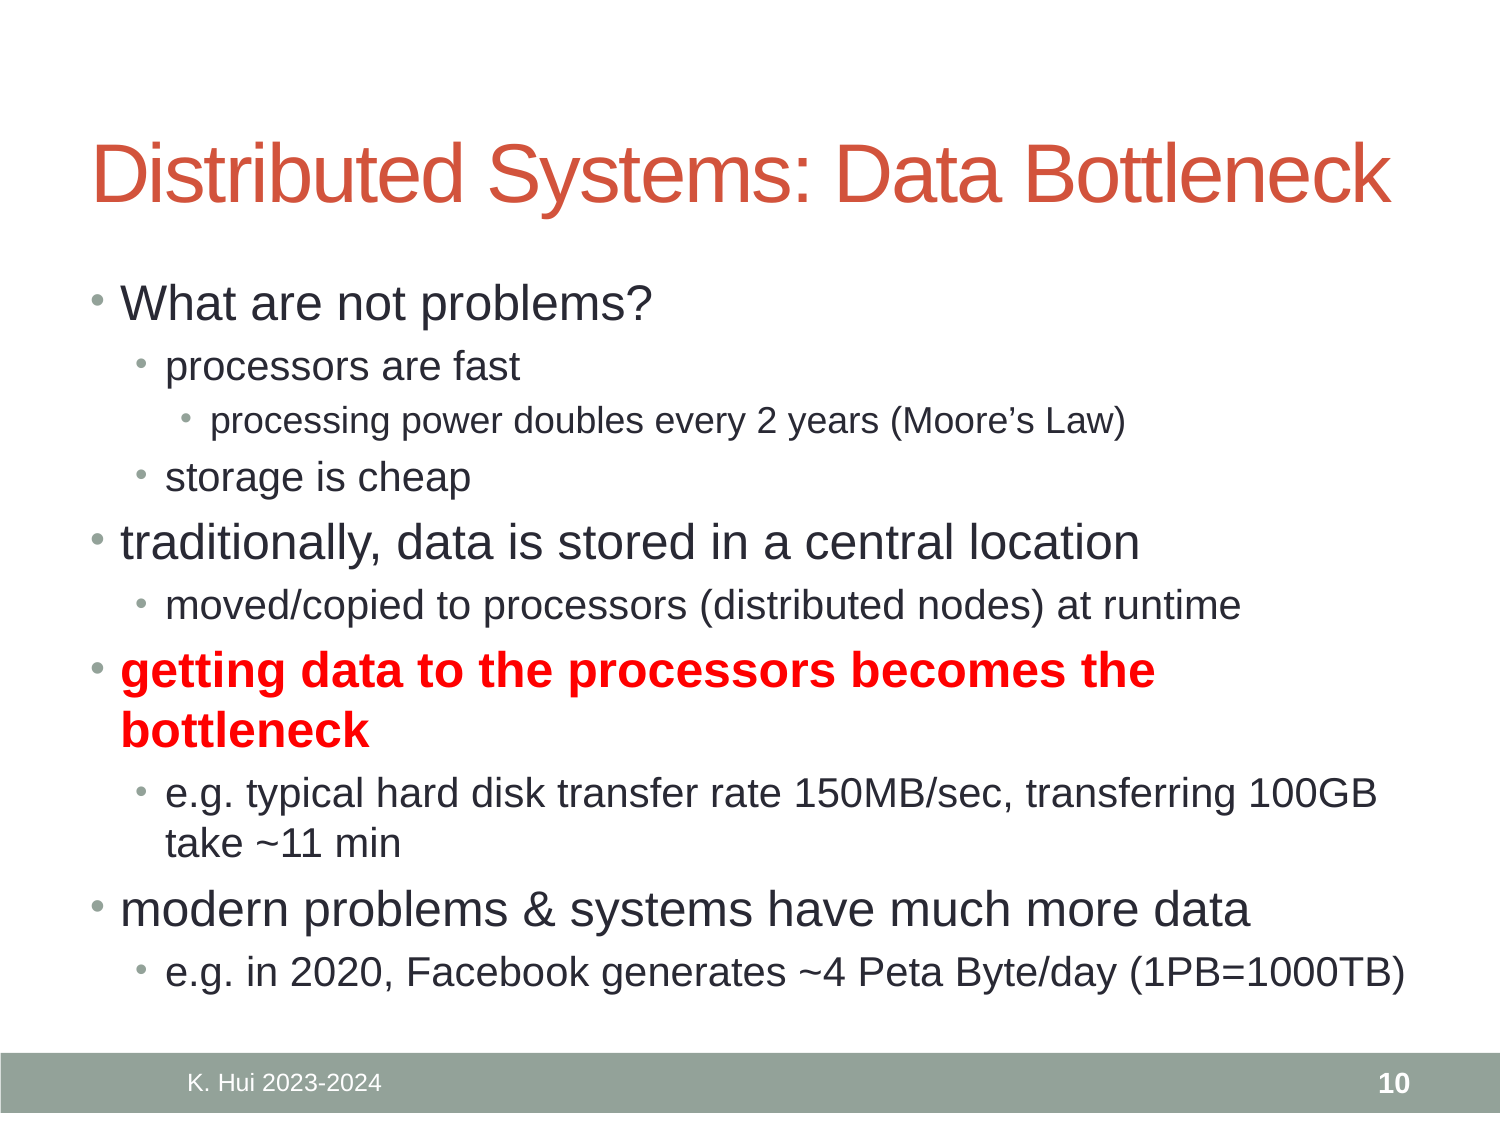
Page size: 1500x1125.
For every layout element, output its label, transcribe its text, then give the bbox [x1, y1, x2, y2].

title Distributed Systems: Data Bottleneck [75, 87, 1425, 250]
list What are not problems? processors are fast processing power doubles every 2 years (Moore’s Law) storage is cheap traditionally, data is stored in a central location moved/copied to processors (distributed nodes) at runtime getting data to the processors becomes the bottleneck e.g. typical hard disk transfer rate 150MB/sec, transferring 100GB take ~11 min modern problems & systems have much more data e.g. in 2020, Facebook generates ~4 Peta Byte/day (1PB=1000TB) [75, 262, 1425, 1036]
slide_number 10 [1250, 1054, 1426, 1109]
footer K. Hui 2023-2024 [75, 1054, 494, 1109]
